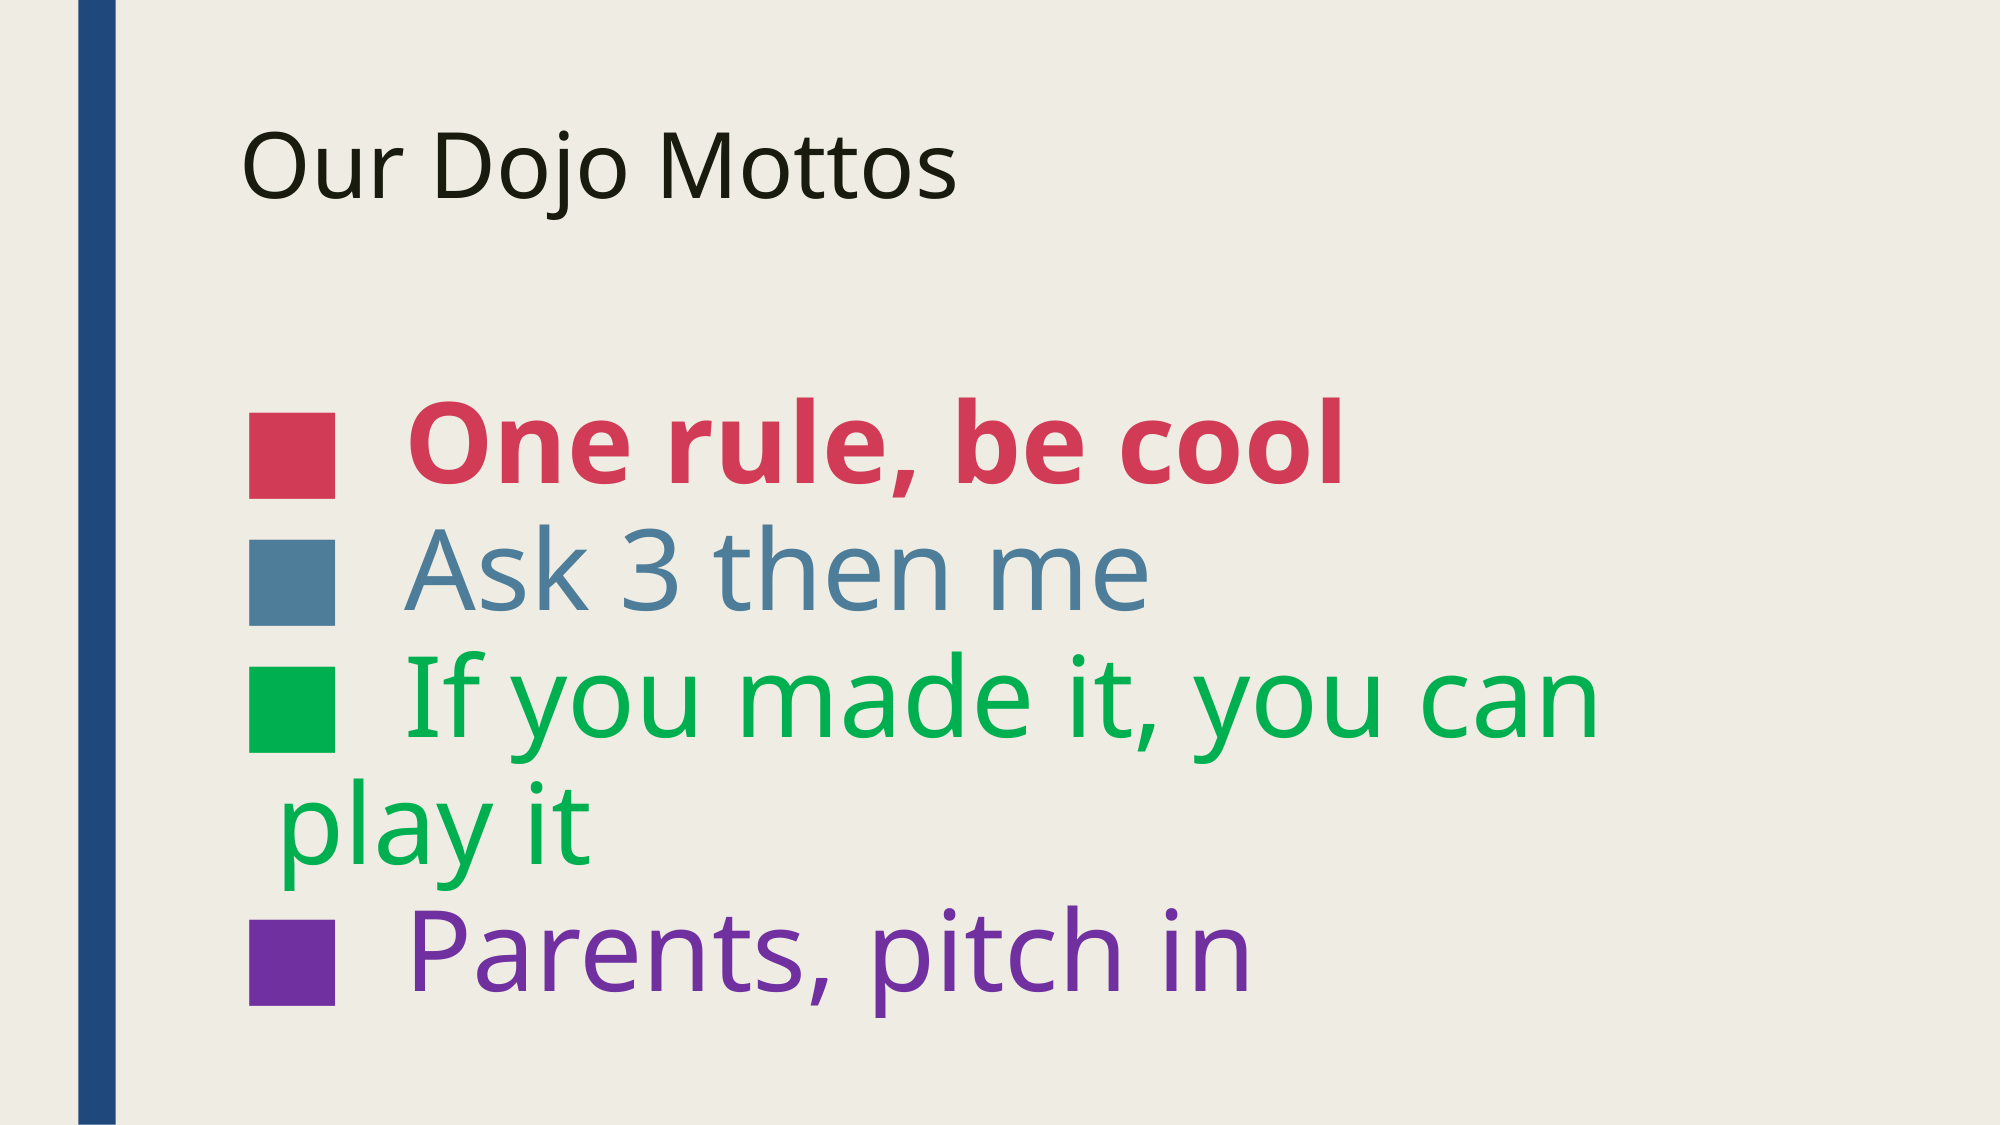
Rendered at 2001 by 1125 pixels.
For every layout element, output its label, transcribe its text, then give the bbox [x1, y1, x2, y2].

text_box Our Dojo Mottos [225, 112, 1800, 356]
text_box One rule, be cool Ask 3 then me If you made it, you can play it Parents, pitch in [225, 375, 1800, 1069]
